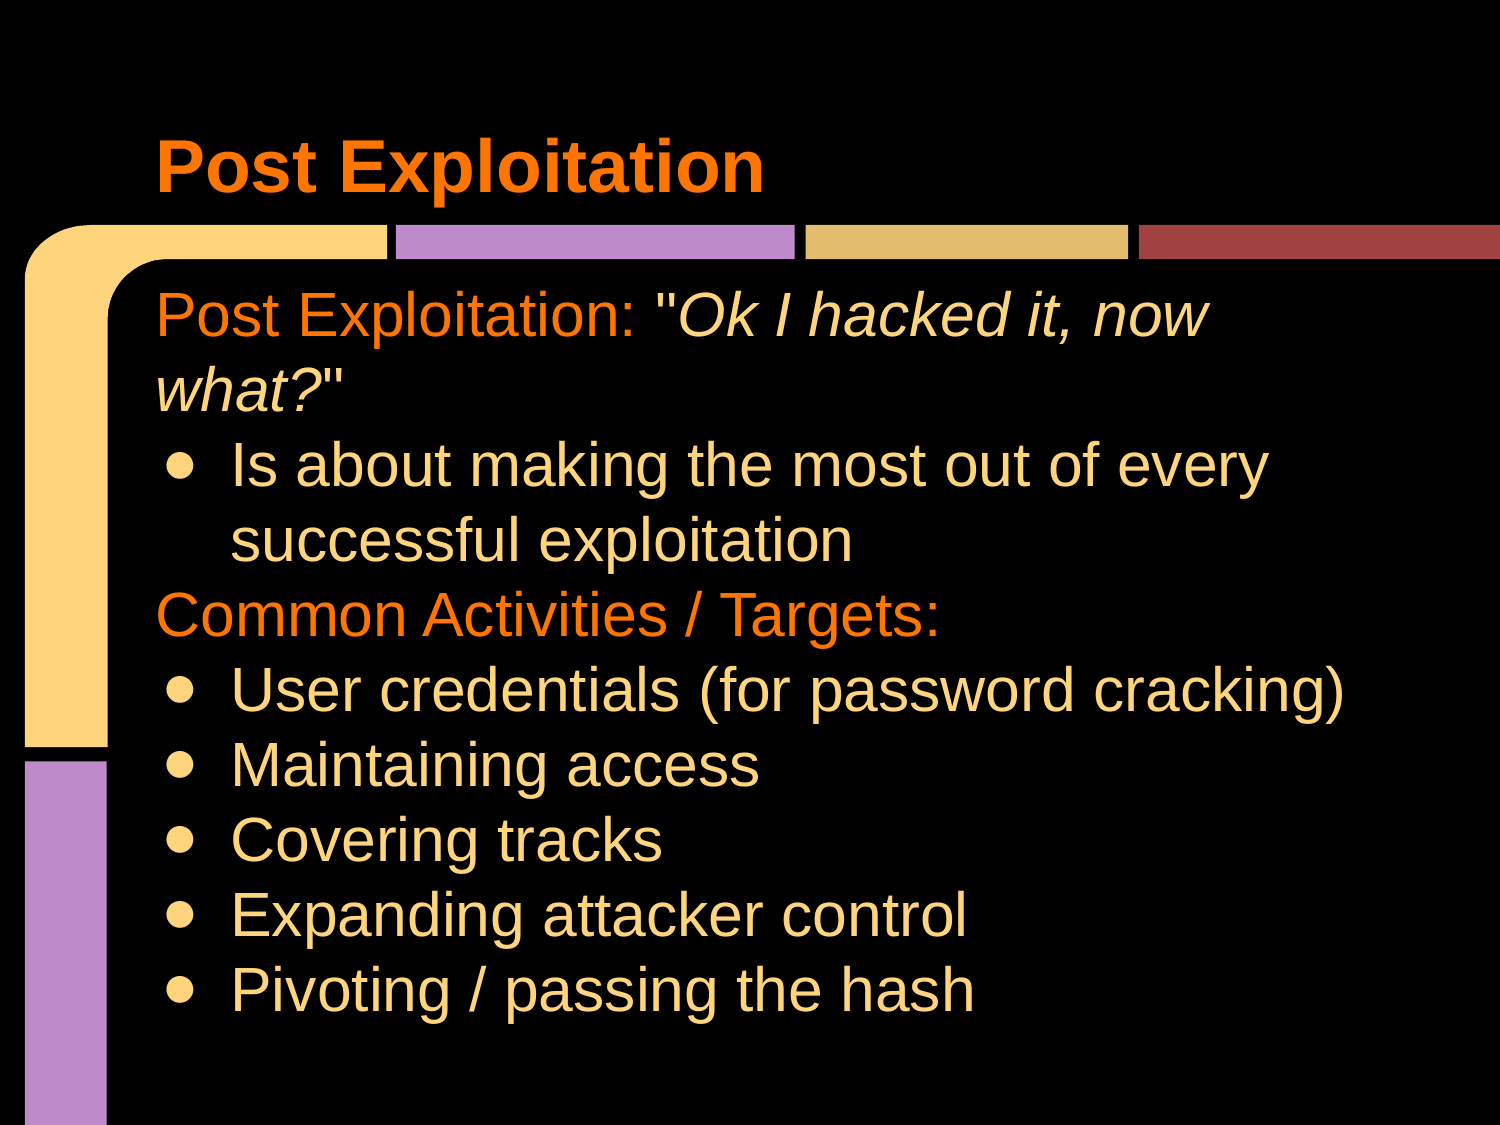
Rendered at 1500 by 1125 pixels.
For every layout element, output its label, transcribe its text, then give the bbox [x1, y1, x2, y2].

title Post Exploitation [140, 35, 1425, 223]
list Post Exploitation: "Ok I hacked it, now what?" Is about making the most out of every successful exploitation Common Activities / Targets: User credentials (for password cracking) Maintaining access Covering tracks Expanding attacker control Pivoting / passing the hash [140, 259, 1425, 1078]
